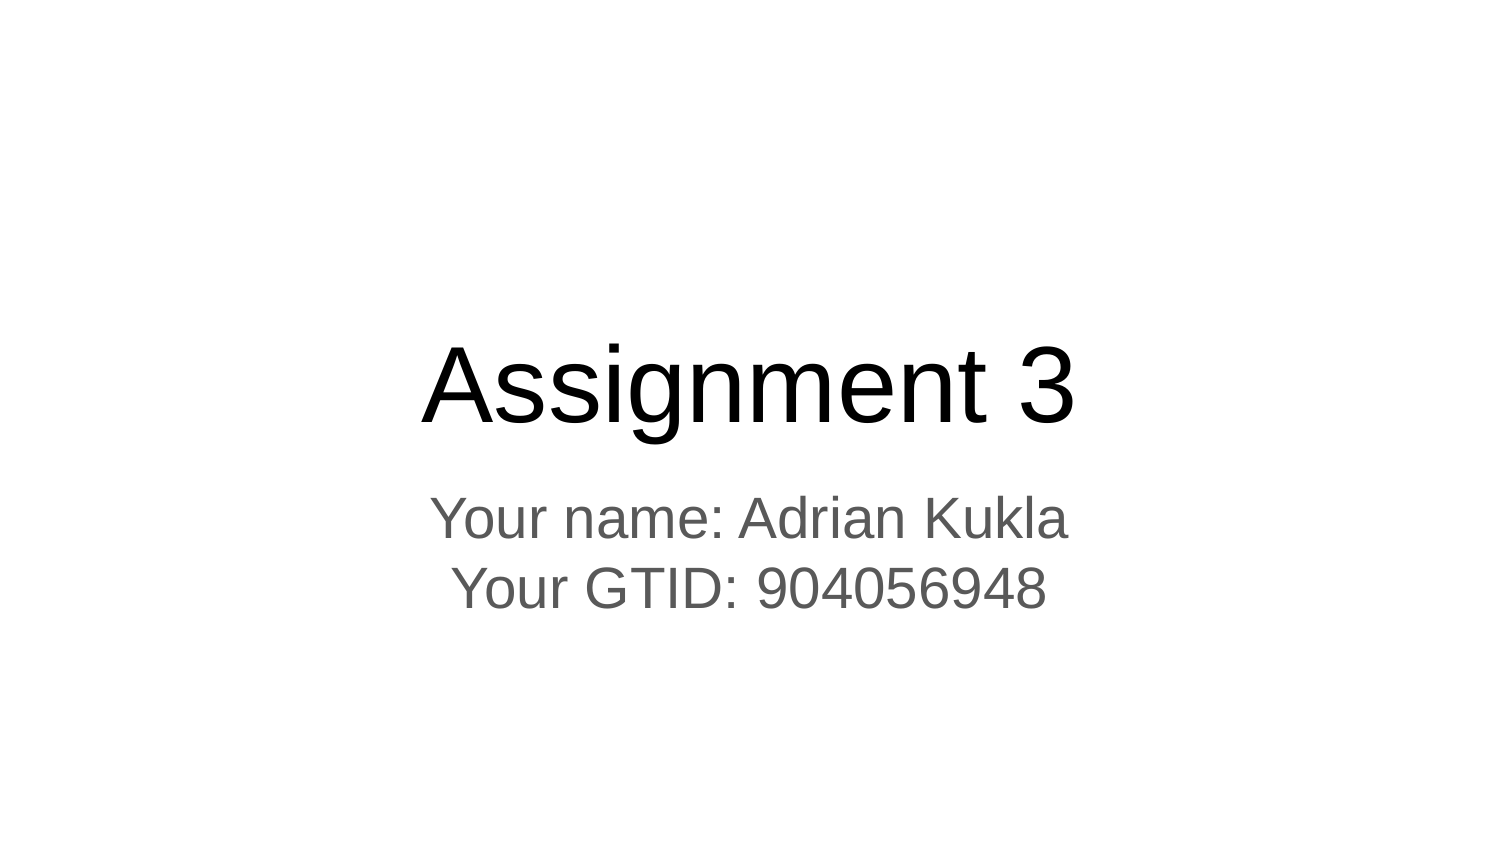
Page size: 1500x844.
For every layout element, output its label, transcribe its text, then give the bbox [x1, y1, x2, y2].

subtitle Your name: Adrian Kukla Your GTID: 904056948 [51, 464, 1449, 722]
title Assignment 3 [51, 122, 1449, 459]
